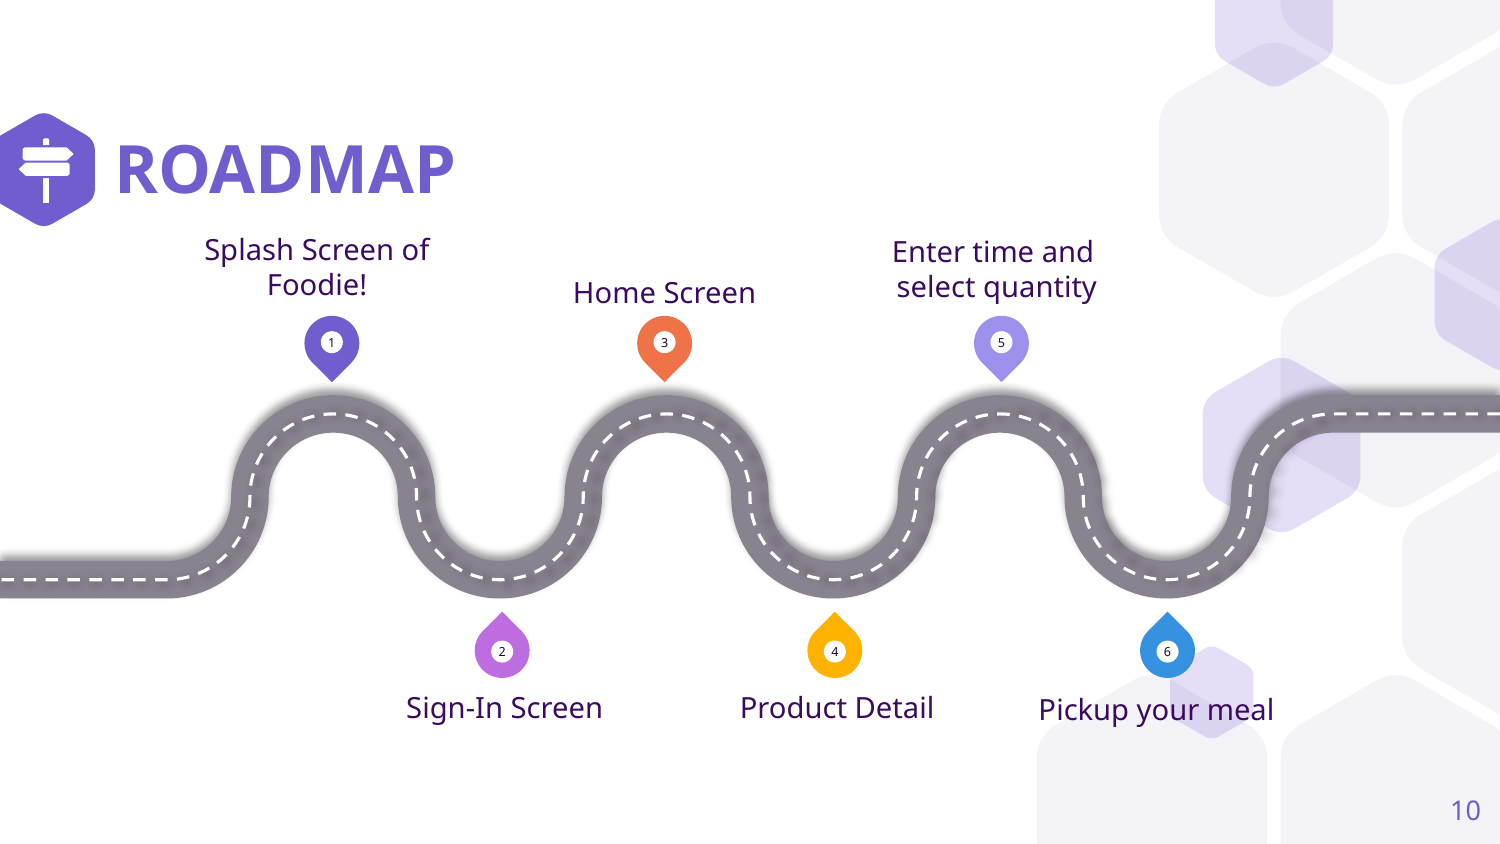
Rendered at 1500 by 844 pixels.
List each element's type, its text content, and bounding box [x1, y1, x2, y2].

text_box [385, 689, 597, 778]
slide_number 10 [1391, 779, 1482, 844]
text_box Sign-In Screen [391, 681, 618, 732]
text_box Product Detail [725, 681, 950, 732]
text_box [962, 304, 1041, 383]
text_box [0, 413, 1500, 580]
text_box Pickup your meal [1023, 684, 1290, 734]
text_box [18, 138, 74, 204]
title ROADMAP [114, 139, 1101, 205]
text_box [463, 611, 542, 690]
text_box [1128, 611, 1207, 690]
text_box Splash Screen of Foodie! [142, 223, 492, 309]
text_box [292, 304, 371, 383]
text_box Enter time and select quantity [877, 225, 1117, 311]
text_box Home Screen [558, 266, 771, 317]
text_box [795, 611, 874, 690]
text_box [625, 304, 704, 383]
